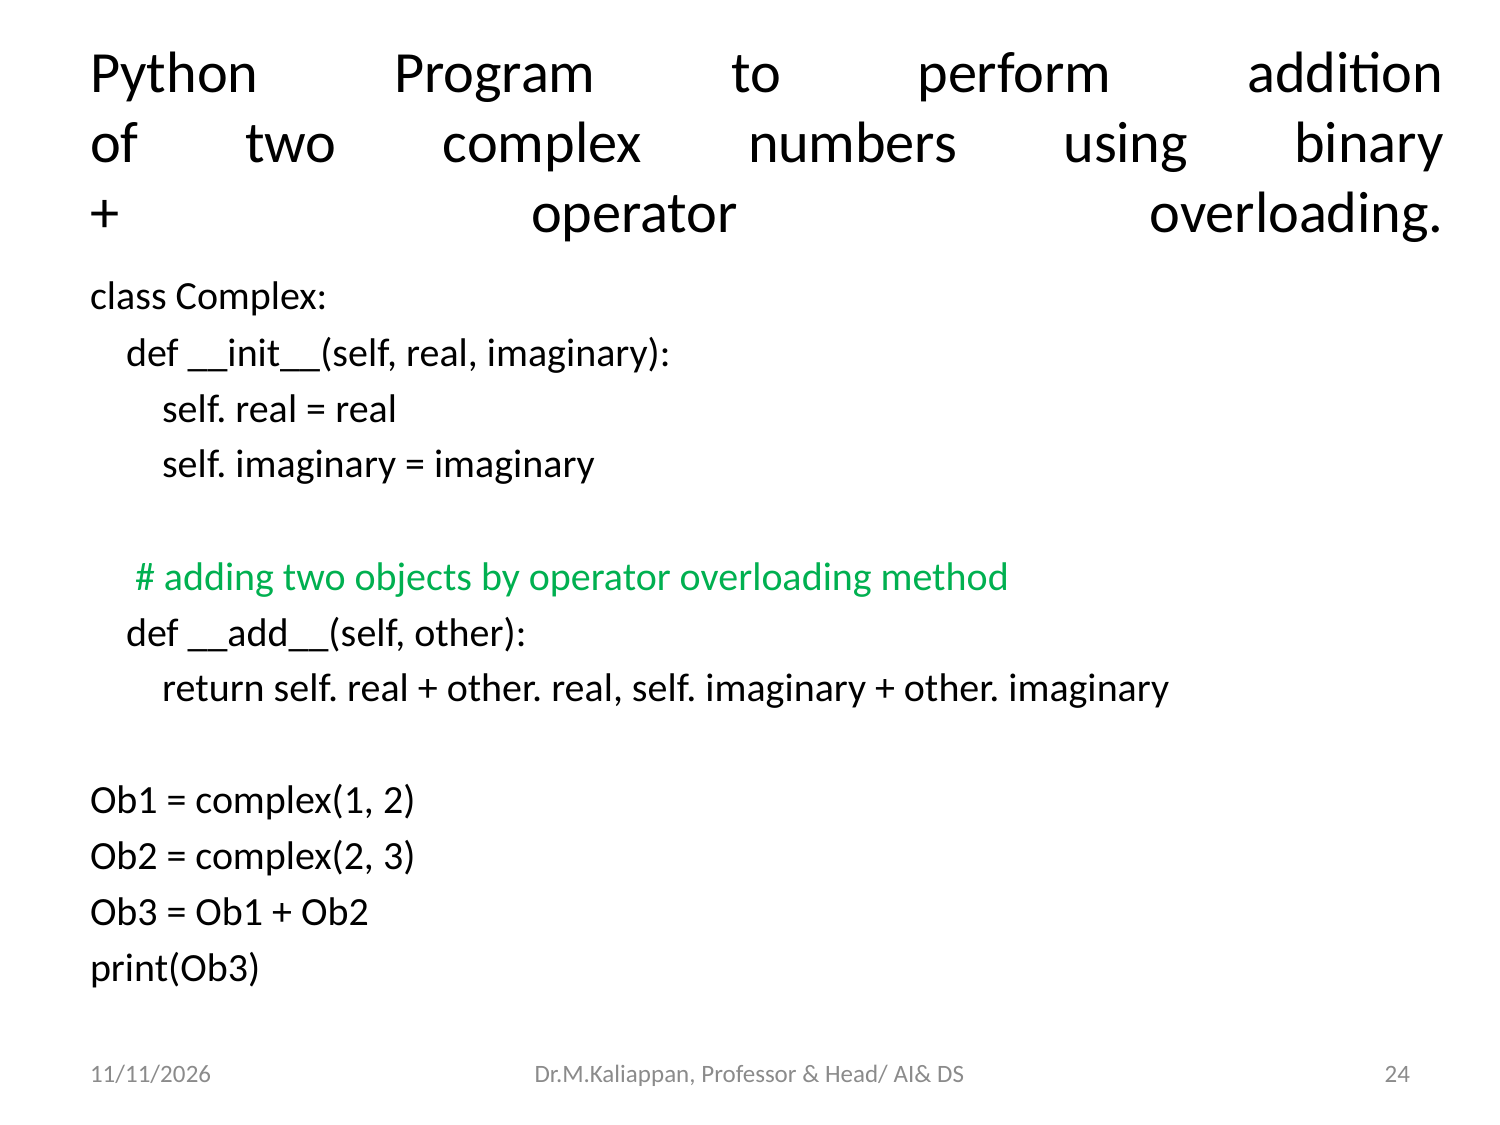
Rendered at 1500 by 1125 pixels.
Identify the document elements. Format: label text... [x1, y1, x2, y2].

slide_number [75, 1042, 425, 1103]
title Python Program to perform addition of two complex numbers using binary + operator overloading. [75, 45, 1459, 233]
footer Dr.M.Kaliappan, Professor & Head/ AI& DS [512, 1042, 988, 1103]
list class Complex: def __init__(self, real, imaginary): self. real = real self. imaginary = imaginary # adding two objects by operator overloading method def __add__(self, other): return self. real + other. real, self. imaginary + other. imaginary Ob1 = complex(1, 2) Ob2 = complex(2, 3) Ob3 = Ob1 + Ob2 print(Ob3) [75, 262, 1425, 1005]
slide_number 24 [1074, 1042, 1425, 1103]
